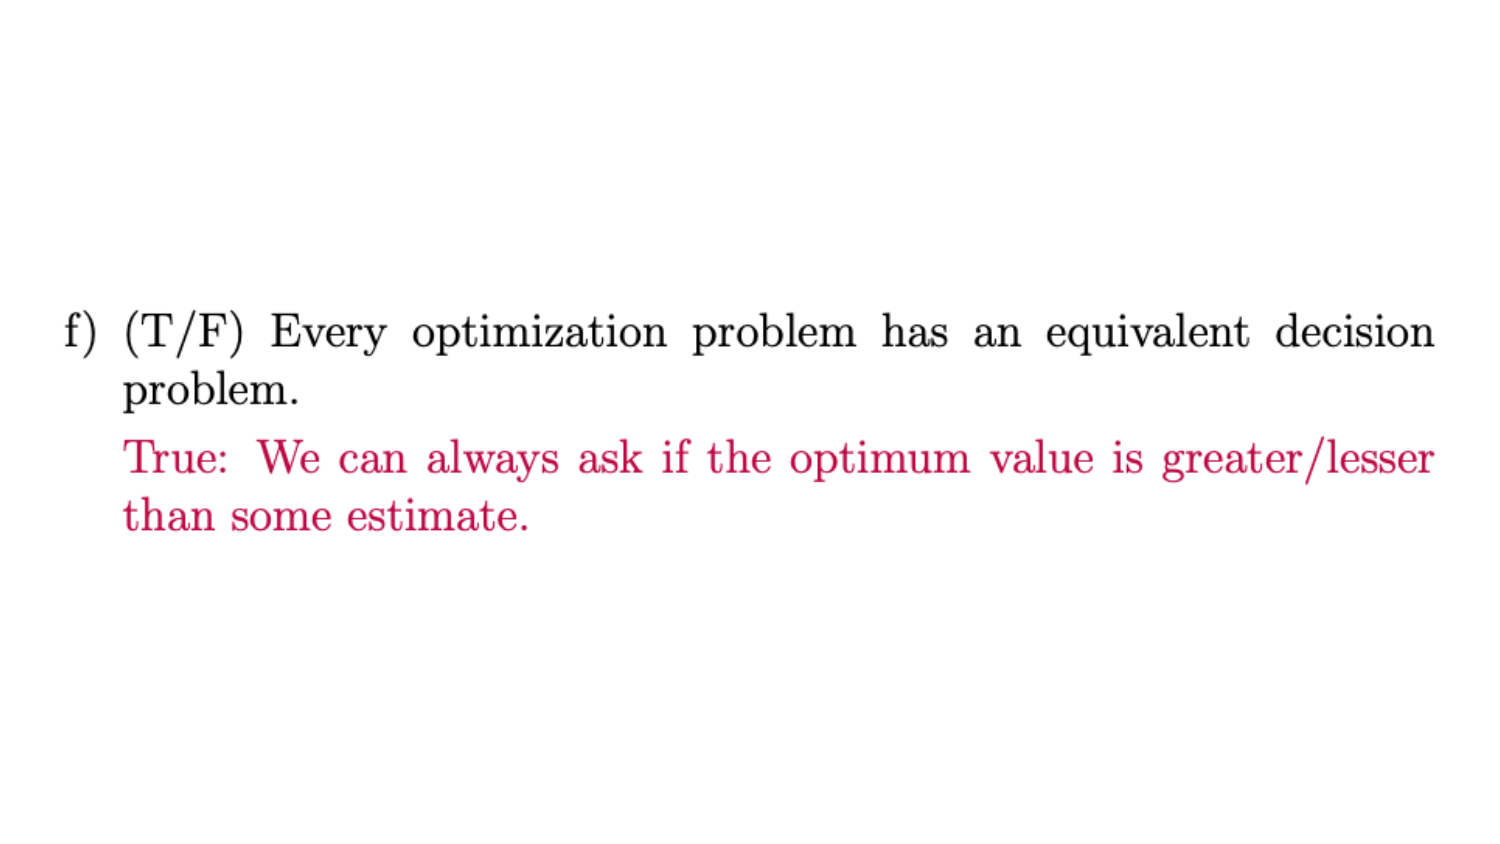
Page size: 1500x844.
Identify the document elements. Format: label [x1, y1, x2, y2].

picture [24, 289, 1476, 555]
